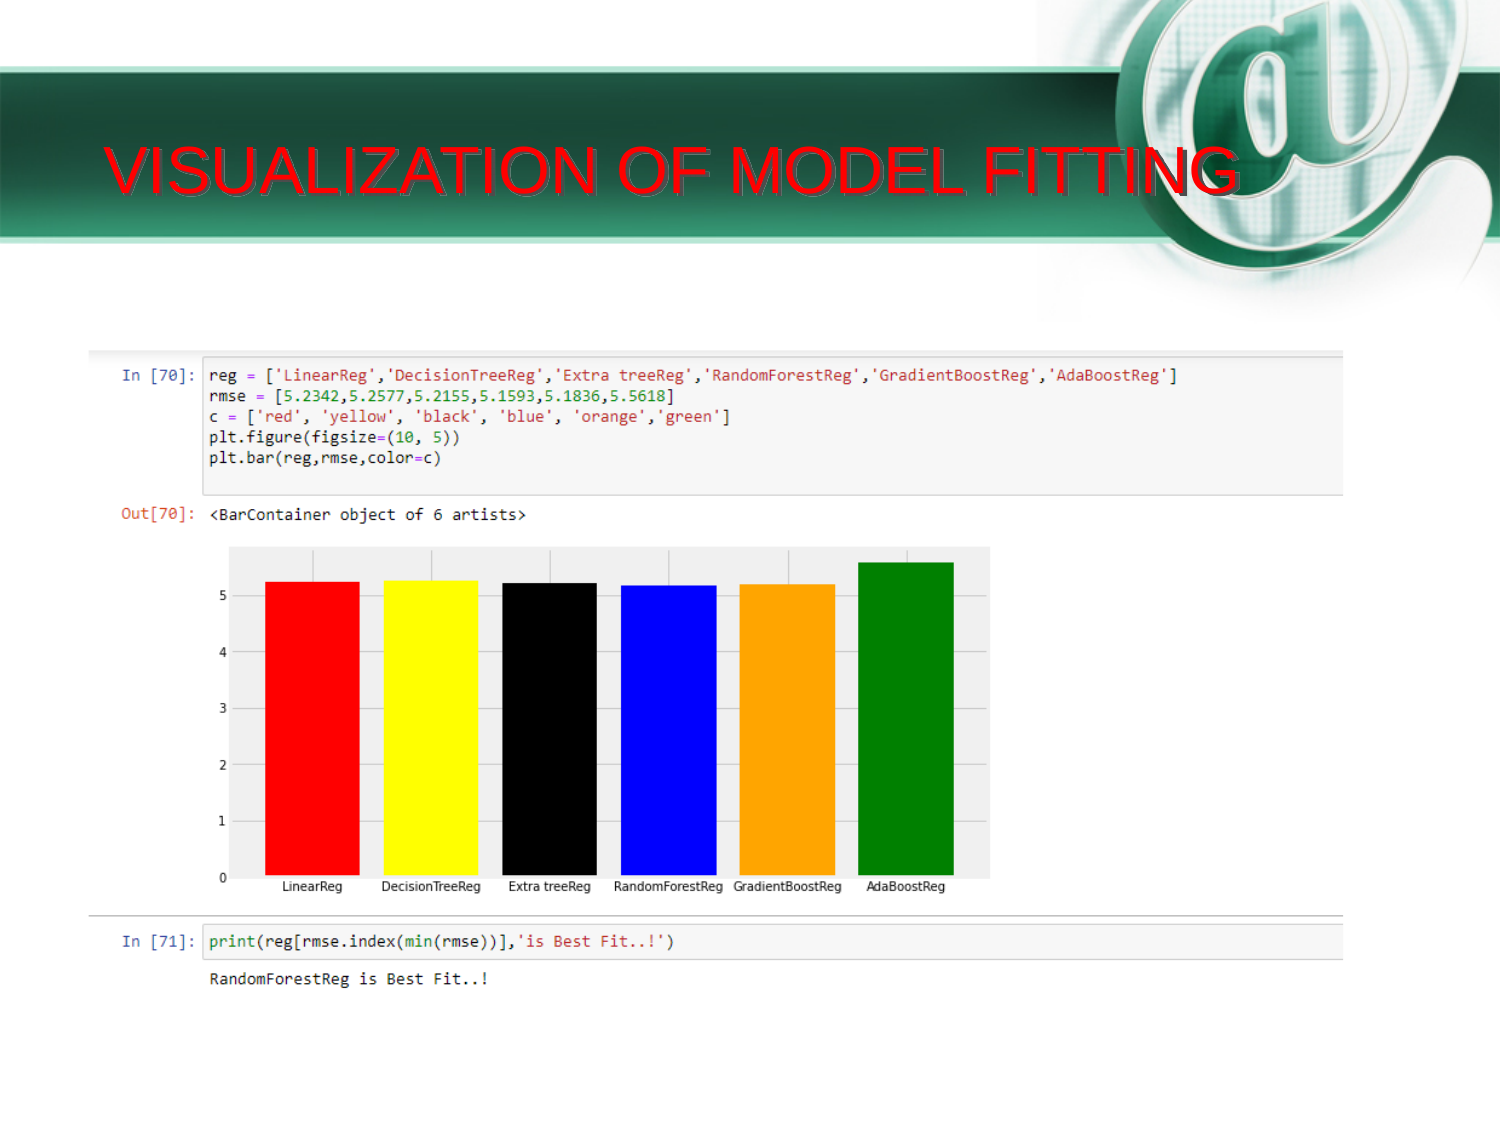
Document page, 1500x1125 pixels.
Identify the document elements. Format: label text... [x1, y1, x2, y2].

picture [0, 0, 1500, 1125]
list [88, 349, 1344, 1022]
title VISUALIZATION OF MODEL FITTING [88, 125, 1344, 209]
